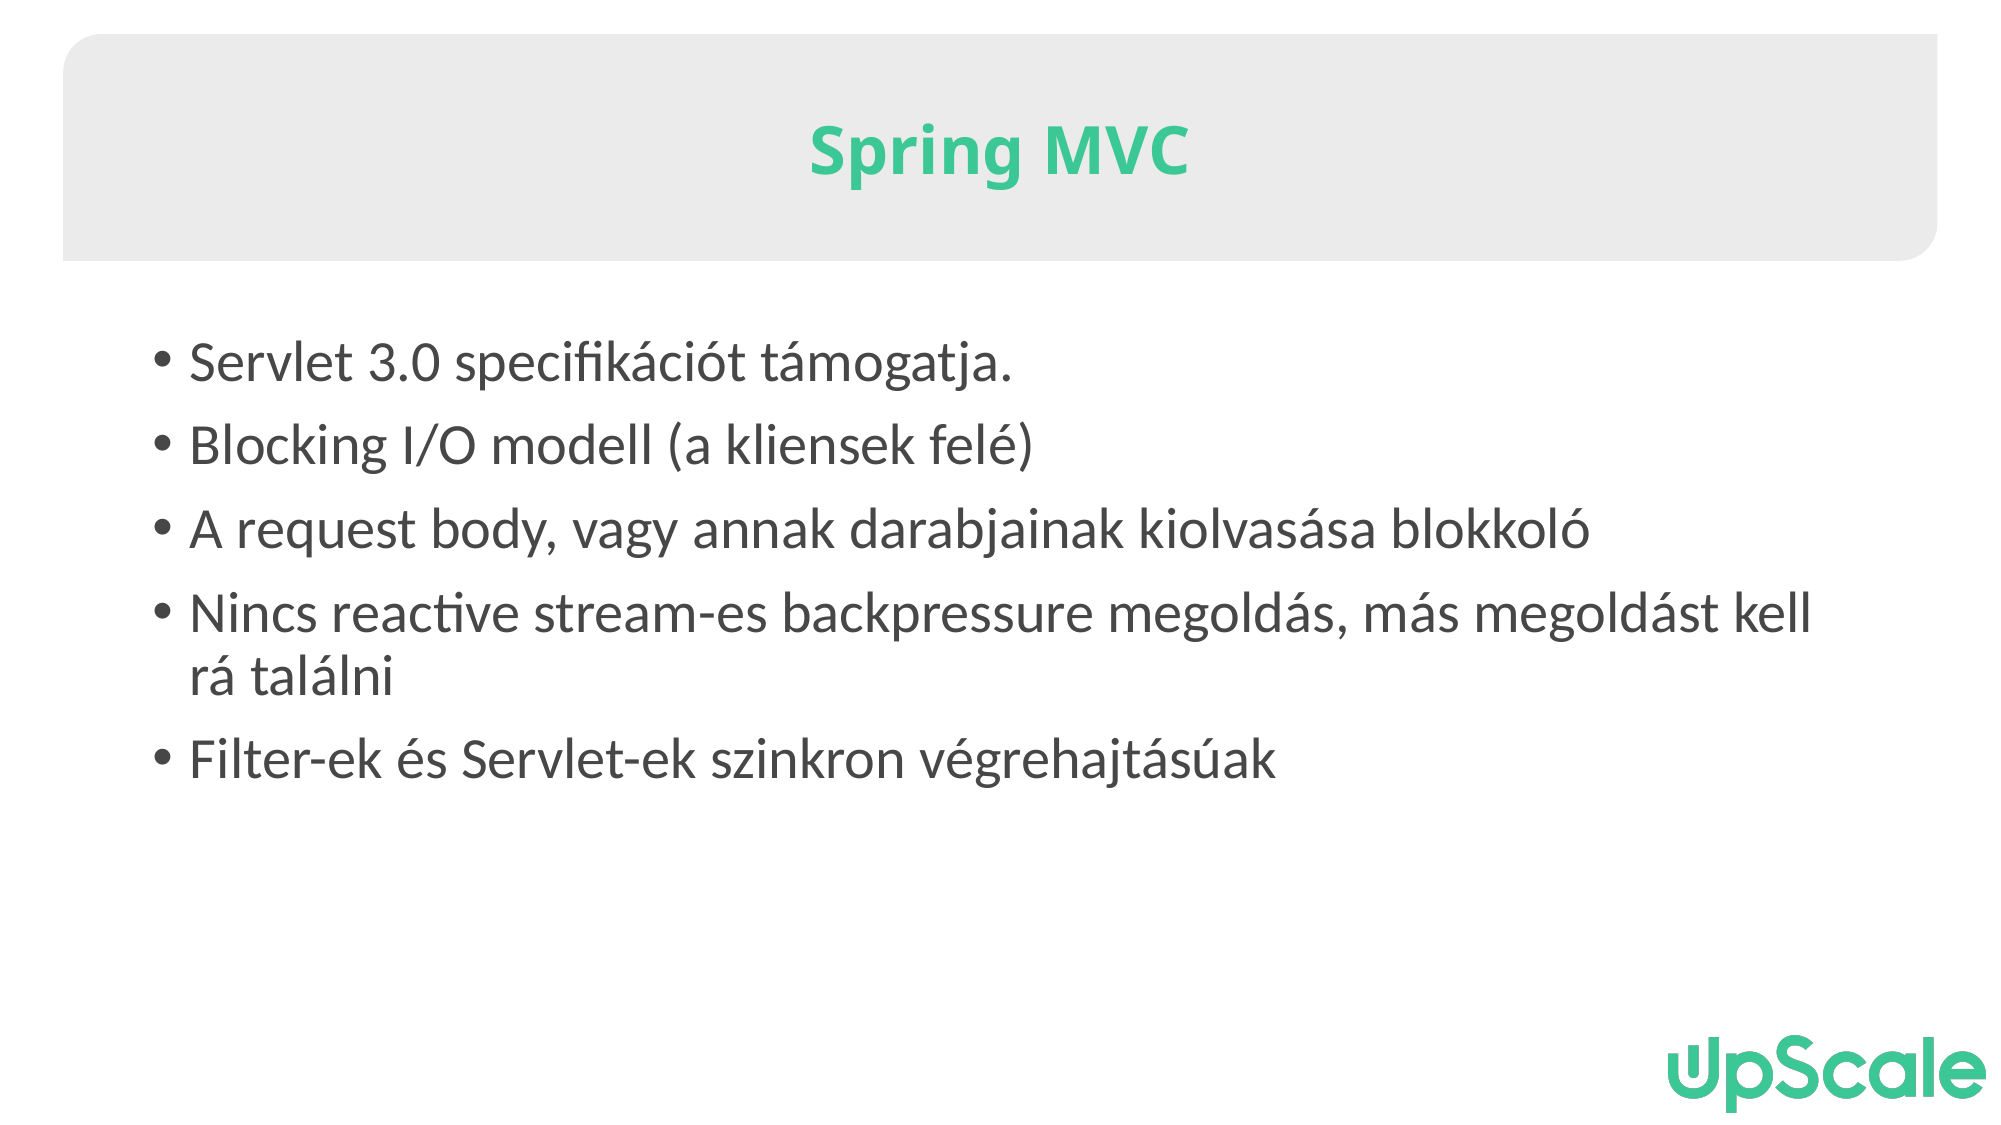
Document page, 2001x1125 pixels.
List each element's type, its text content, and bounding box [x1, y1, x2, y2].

text_box Spring MVC [62, 32, 1939, 262]
list Servlet 3.0 specifikációt támogatja. Blocking I/O modell (a kliensek felé) A request body, vagy annak darabjainak kiolvasása blokkoló Nincs reactive stream-es backpressure megoldás, más megoldást kell rá találni Filter-ek és Servlet-ek szinkron végrehajtásúak [137, 323, 1863, 1038]
picture [1668, 1035, 1986, 1113]
